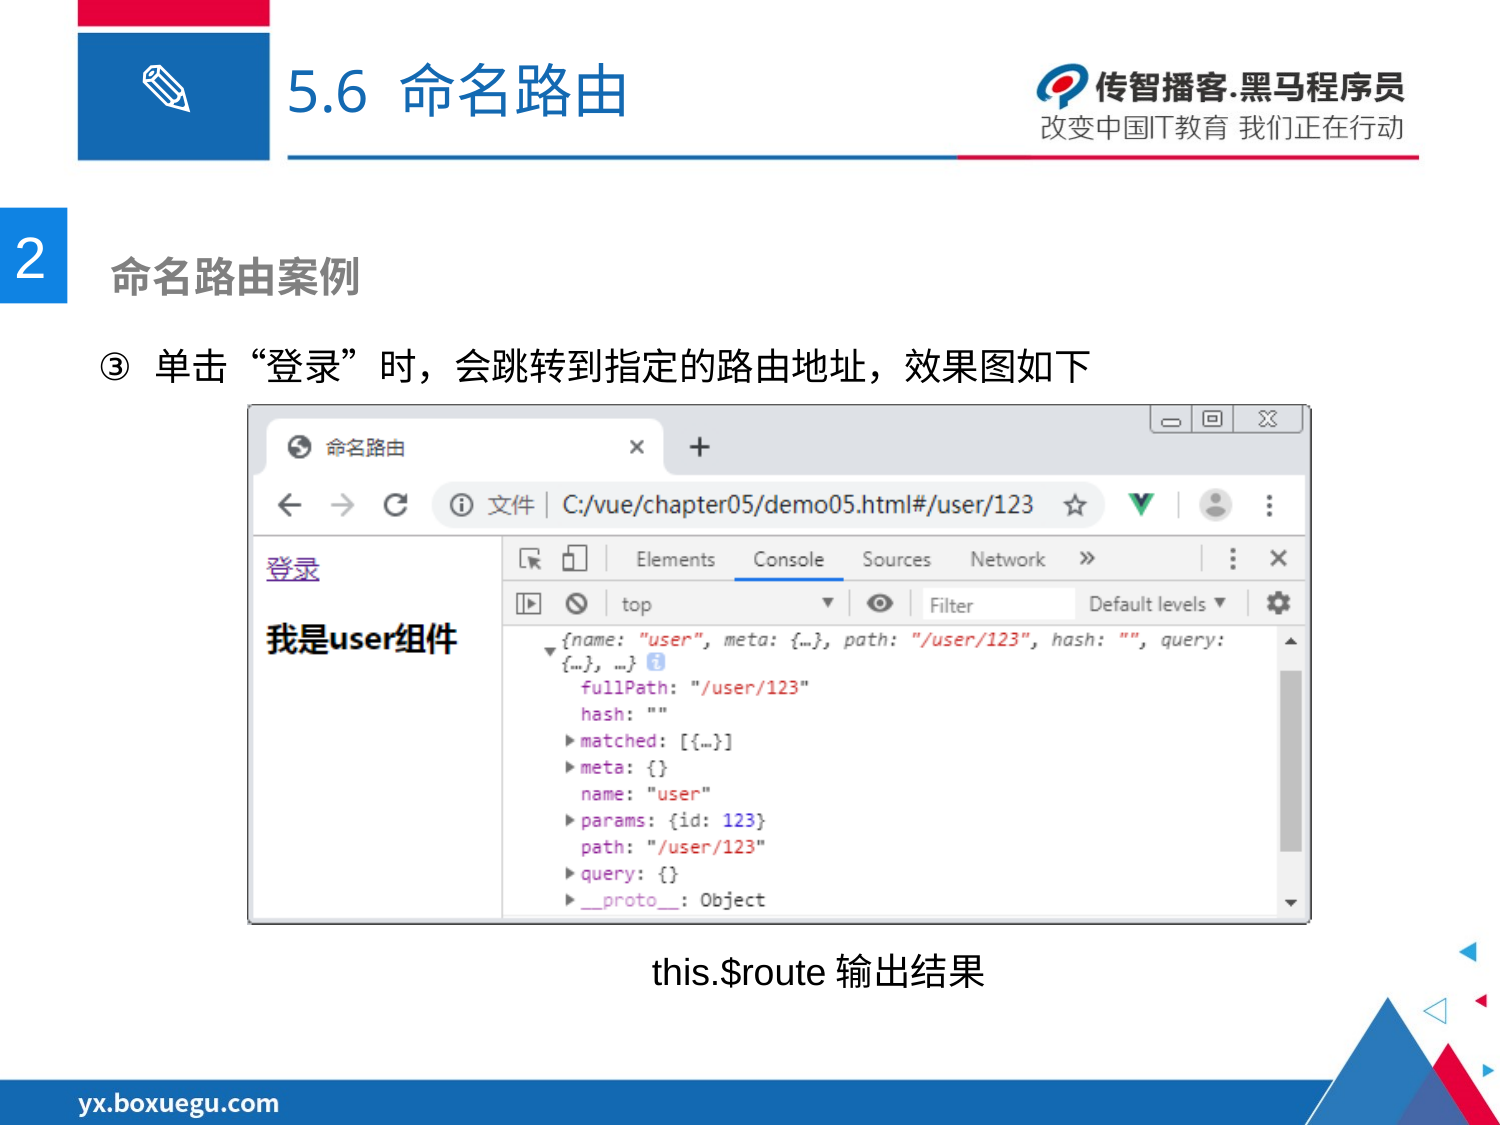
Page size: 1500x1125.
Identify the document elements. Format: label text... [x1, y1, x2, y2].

title 5.6 命名路由 [271, 25, 1046, 153]
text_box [247, 404, 1312, 1002]
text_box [0, 207, 68, 304]
picture [0, 1, 1500, 1125]
text_box 命名路由案例 [71, 243, 842, 309]
text_box 单击“登录”时，会跳转到指定的路由地址，效果图如下 [83, 290, 1407, 396]
